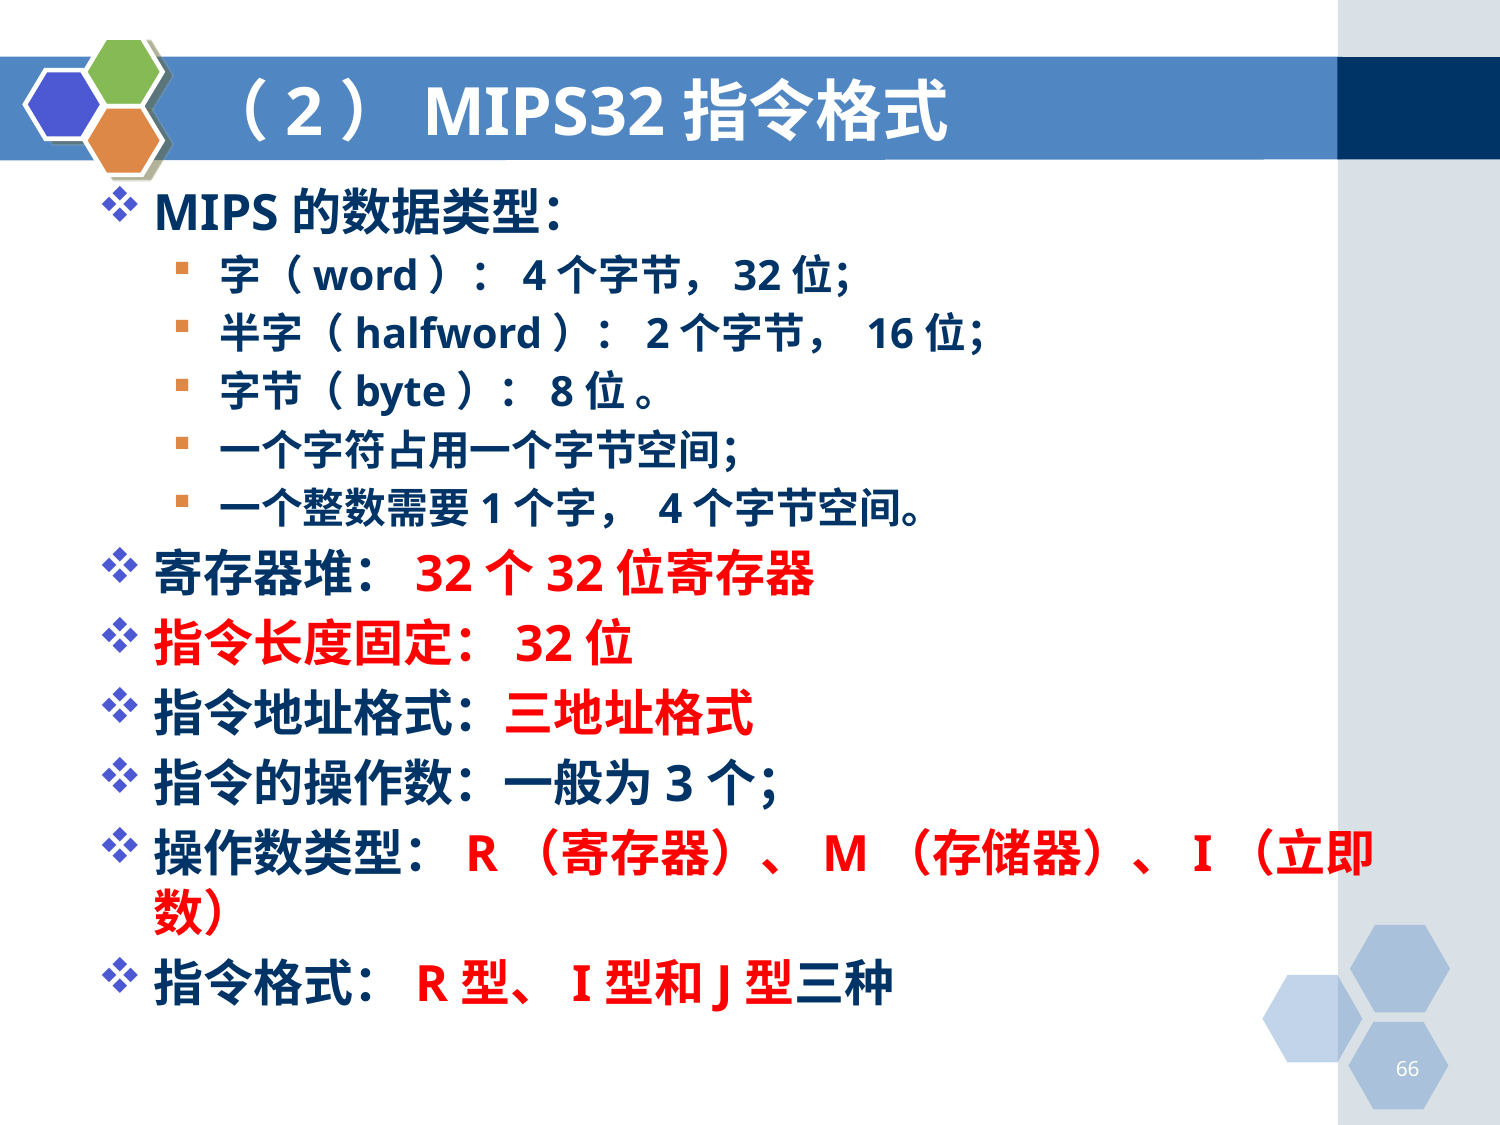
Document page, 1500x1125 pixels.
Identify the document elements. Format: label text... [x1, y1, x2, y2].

list MIPS的数据类型： 字（word）：4个字节，32位； 半字（halfword）：2个字节， 16位； 字节（byte）：8位 。 一个字符占用一个字节空间； 一个整数需要1个字， 4个字节空间。 寄存器堆：32个32位寄存器 指令长度固定：32位 指令地址格式：三地址格式 指令的操作数：一般为3个； 操作数类型：R（寄存器）、M（存储器）、I（立即数） 指令格式：R型、I型和J型三种 [82, 172, 1433, 1034]
title （2）MIPS32指令格式 [187, 62, 1288, 155]
slide_number 66 [1359, 1047, 1435, 1086]
